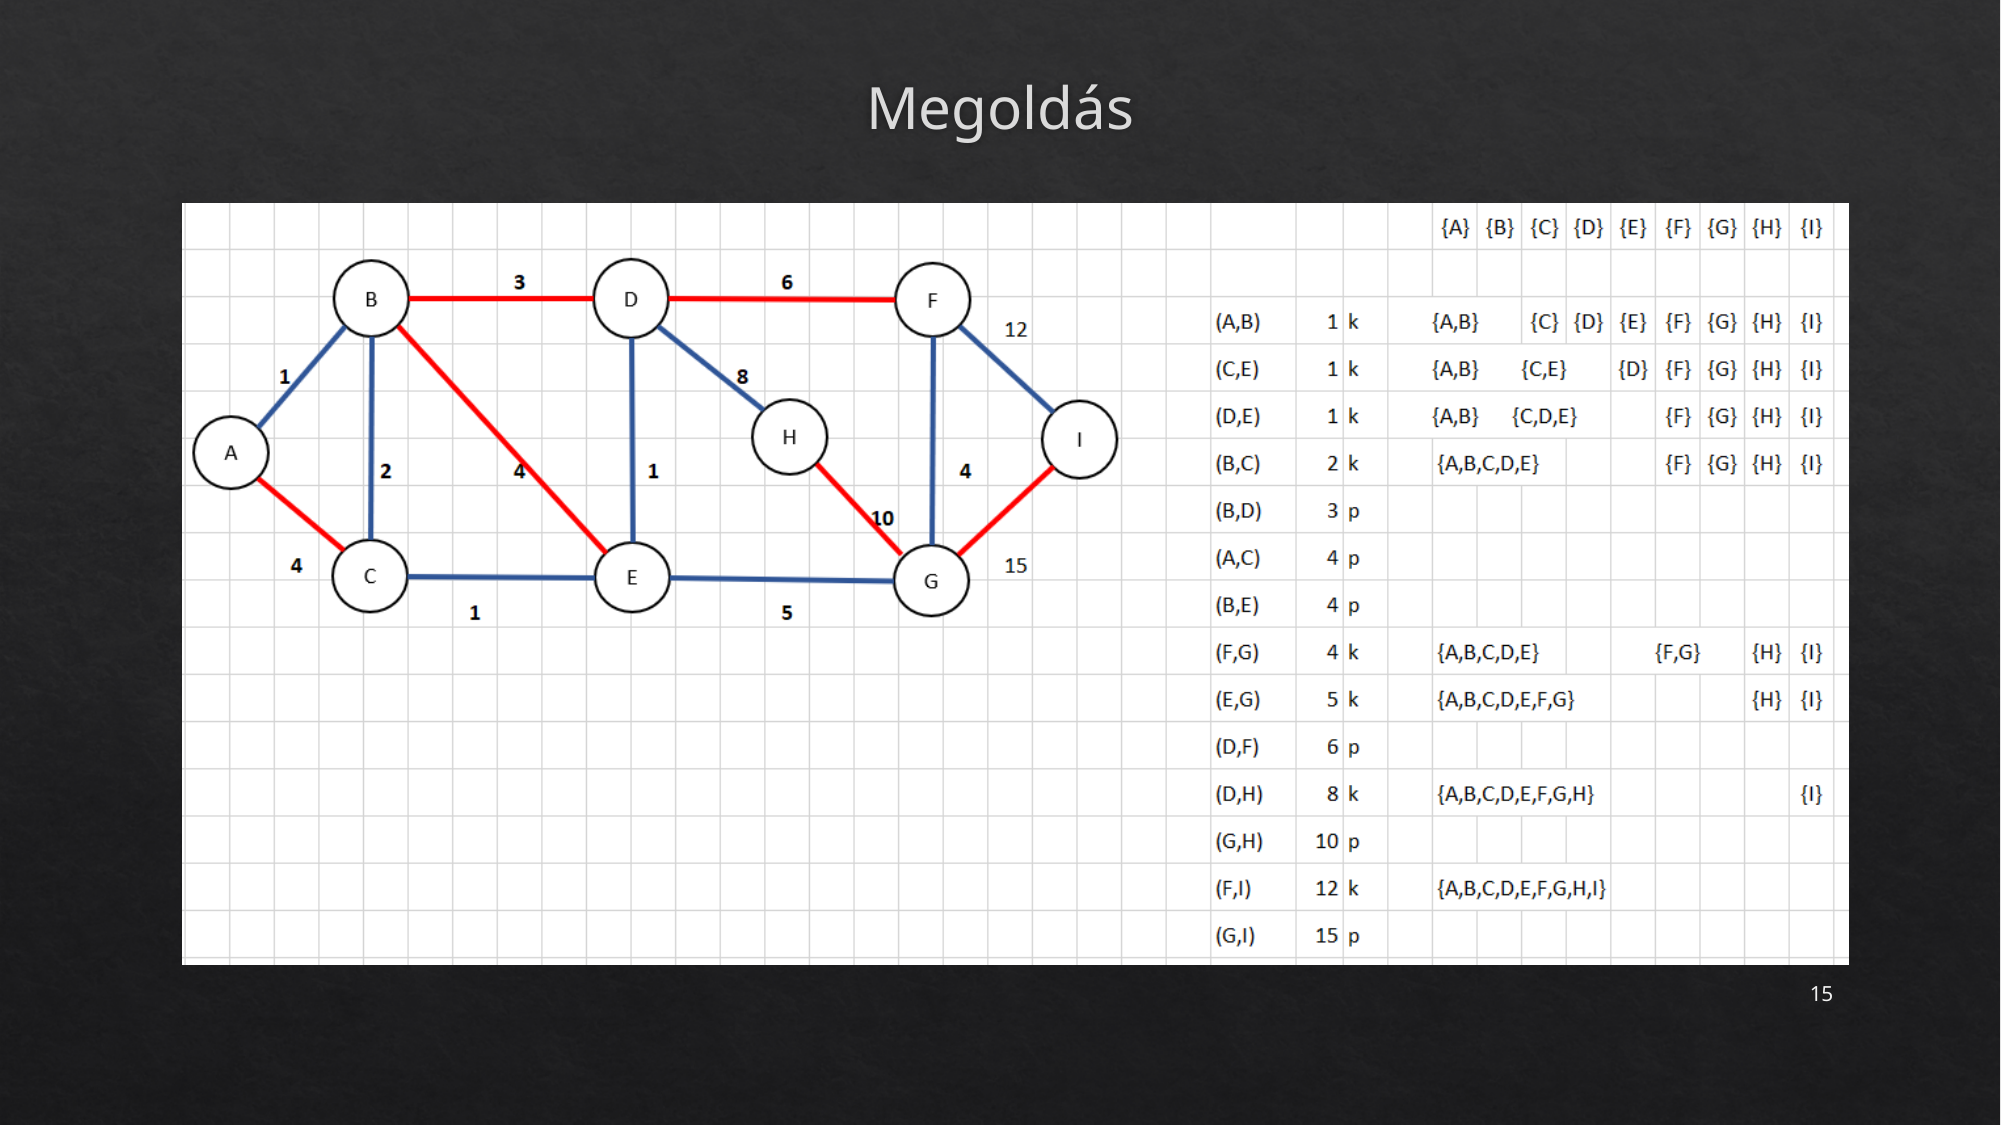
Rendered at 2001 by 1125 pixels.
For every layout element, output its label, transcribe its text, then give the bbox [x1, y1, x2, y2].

slide_number 15 [1724, 981, 1849, 1025]
picture [182, 203, 1849, 966]
title Megoldás [150, 53, 1850, 160]
